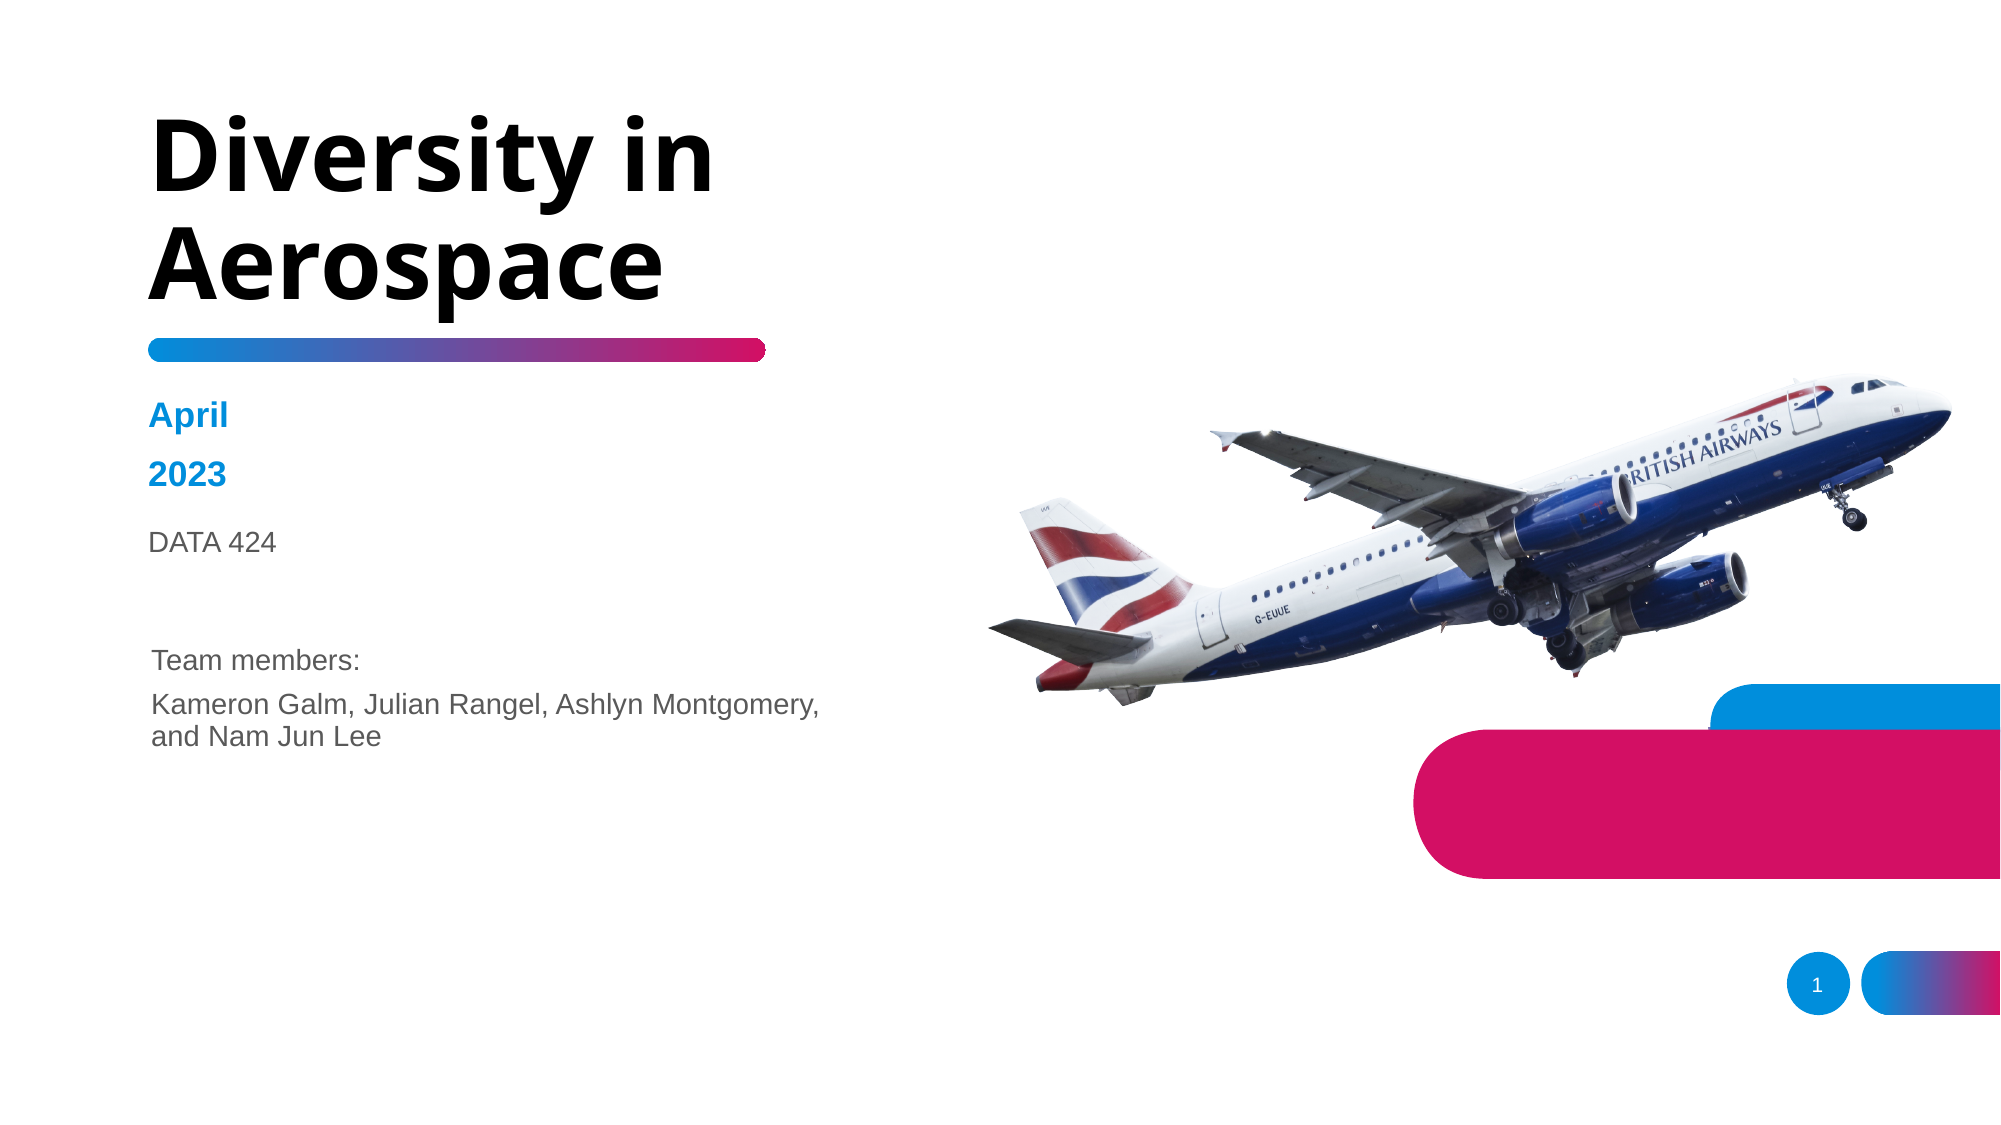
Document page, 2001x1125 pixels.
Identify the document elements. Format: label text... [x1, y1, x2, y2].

list April 2023 [133, 389, 882, 505]
title Diversity in Aerospace [133, 96, 1260, 331]
list Team members: Kameron Galm, Julian Rangel, Ashlyn Montgomery, and Nam Jun Lee [136, 637, 883, 919]
picture [946, 243, 2001, 808]
slide_number 1 [1772, 954, 1863, 1015]
list DATA 424 [133, 519, 885, 633]
